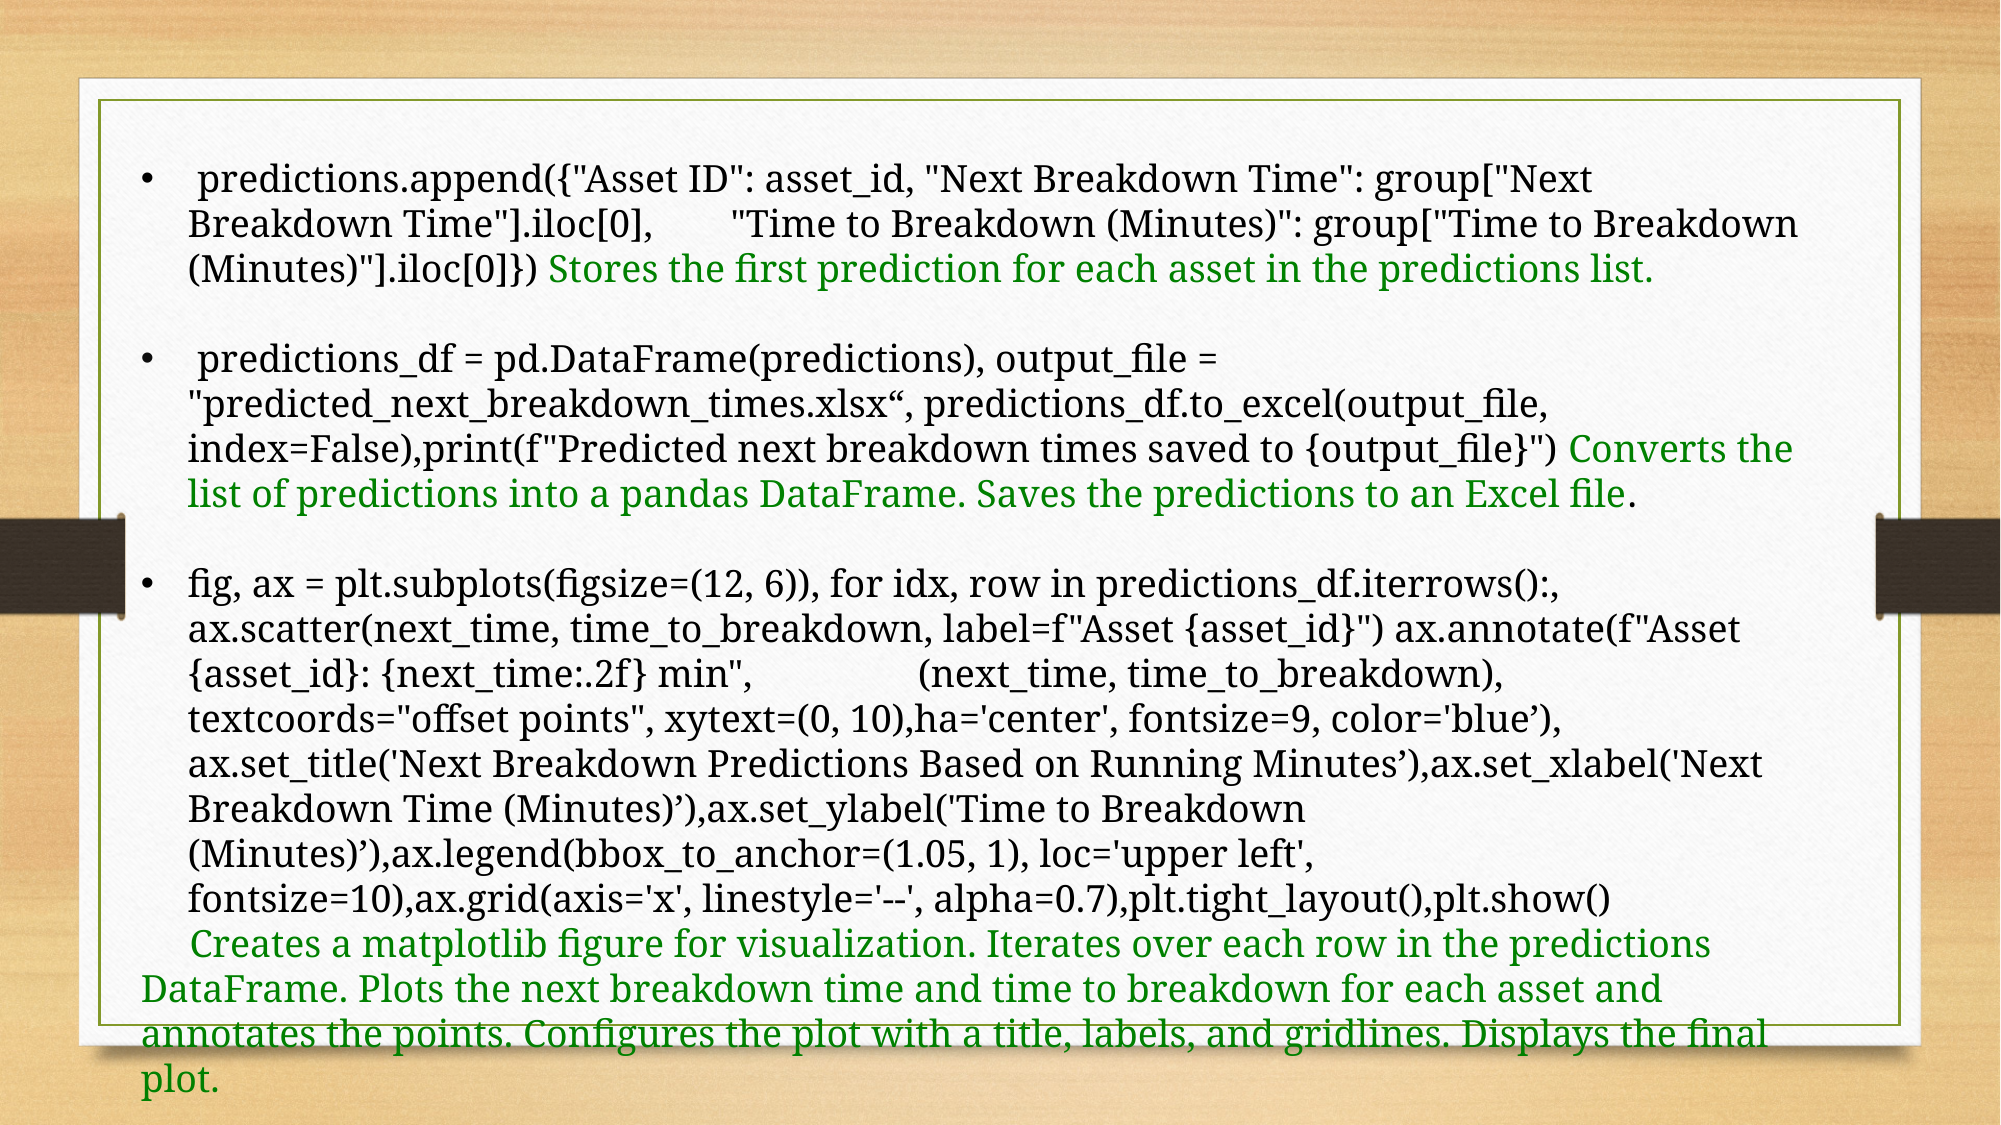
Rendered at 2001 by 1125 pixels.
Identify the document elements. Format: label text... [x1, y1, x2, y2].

text_box predictions.append({"Asset ID": asset_id, "Next Breakdown Time": group["Next Breakdown Time"].iloc[0], "Time to Breakdown (Minutes)": group["Time to Breakdown (Minutes)"].iloc[0]}) Stores the first prediction for each asset in the predictions list. predictions_df = pd.DataFrame(predictions), output_file = "predicted_next_breakdown_times.xlsx“, predictions_df.to_excel(output_file, index=False),print(f"Predicted next breakdown times saved to {output_file}") Converts the list of predictions into a pandas DataFrame. Saves the predictions to an Excel file. fig, ax = plt.subplots(figsize=(12, 6)), for idx, row in predictions_df.iterrows():, ax.scatter(next_time, time_to_breakdown, label=f"Asset {asset_id}") ax.annotate(f"Asset {asset_id}: {next_time:.2f} min", (next_time, time_to_breakdown), textcoords="offset points", xytext=(0, 10),ha='center', fontsize=9, color='blue’), ax.set_title('Next Breakdown Predictions Based on Running Minutes’),ax.set_xlabel('Next Breakdown Time (Minutes)’),ax.set_ylabel('Time to Breakdown (Minutes)’),ax.legend(bbox_to_anchor=(1.05, 1), loc='upper left', fontsize=10),ax.grid(axis='x', linestyle='--', alpha=0.7),plt.tight_layout(),plt.show() Creates a matplotlib figure for visualization. Iterates over each row in the predictions DataFrame. Plots the next breakdown time and time to breakdown for each asset and annotates the points. Configures the plot with a title, labels, and gridlines. Displays the final plot. [126, 147, 1819, 1108]
picture [0, 0, 2001, 1125]
